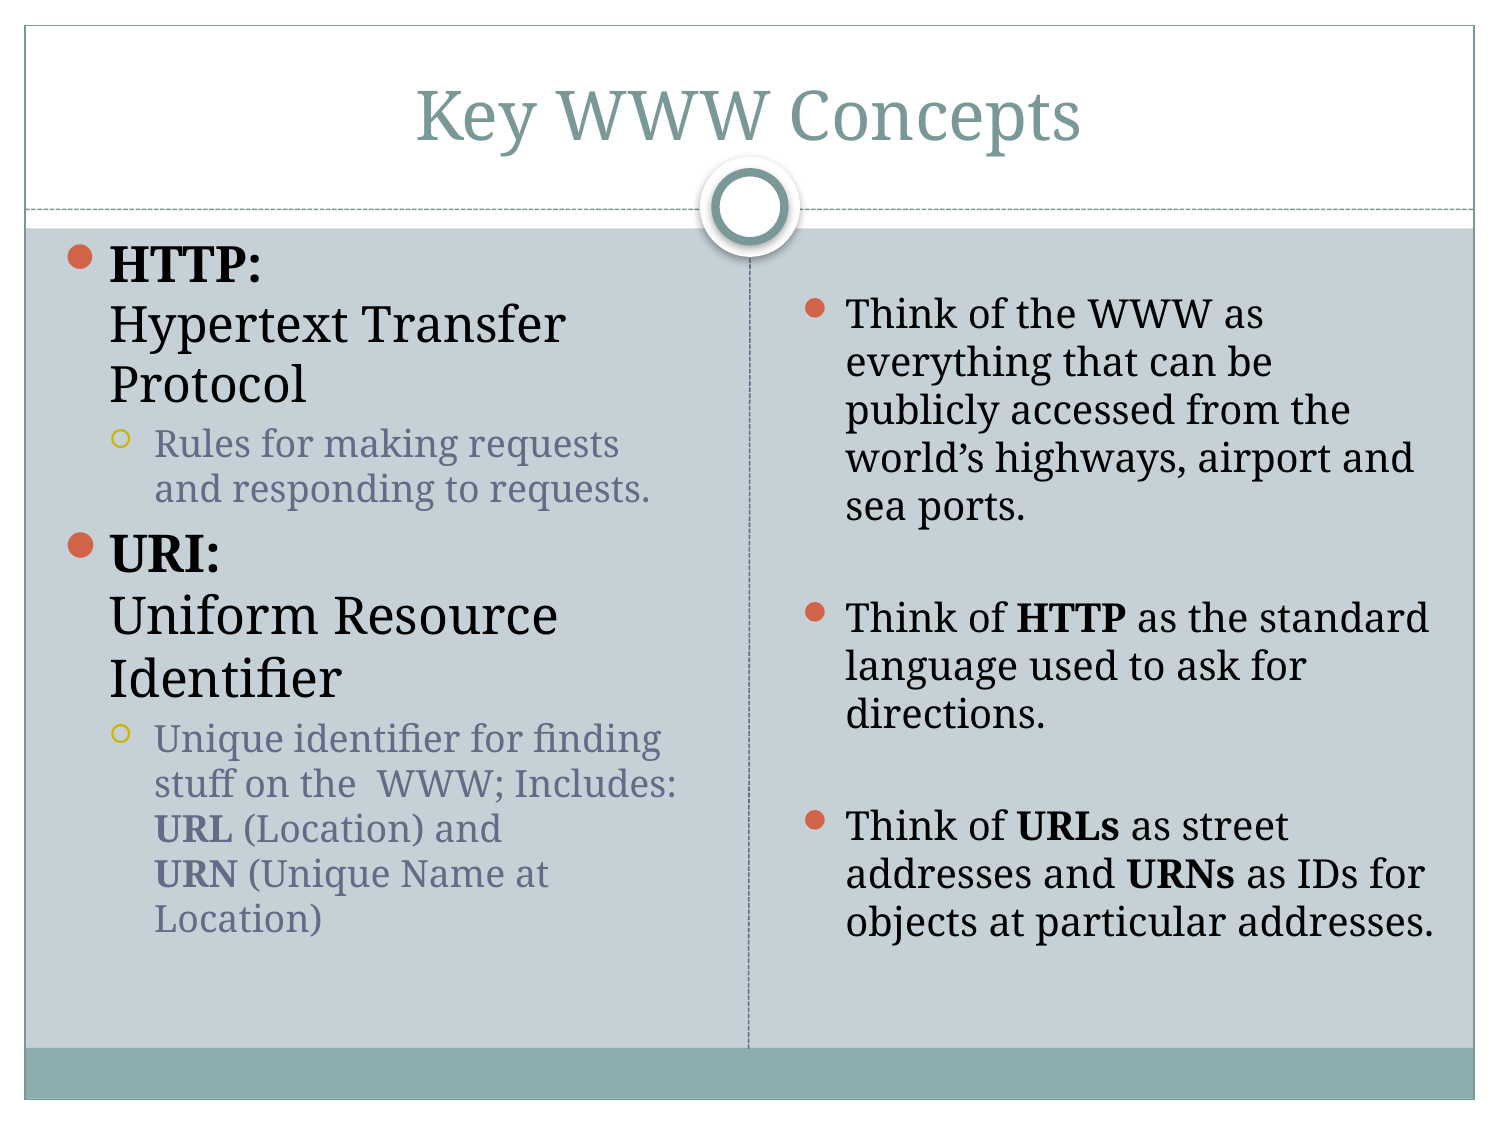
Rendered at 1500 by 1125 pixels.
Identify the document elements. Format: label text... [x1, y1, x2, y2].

title Key WWW Concepts [49, 37, 1450, 162]
list Think of the WWW as everything that can be publicly accessed from the world’s highways, airport and sea ports. Think of HTTP as the standard language used to ask for directions. Think of URLs as street addresses and URNs as IDs for objects at particular addresses. [787, 224, 1450, 993]
list HTTP: Hypertext Transfer Protocol Rules for making requests and responding to requests. URI: Uniform Resource Identifier Unique identifier for finding stuff on the WWW; Includes: URL (Location) and URN (Unique Name at Location) [49, 224, 712, 993]
